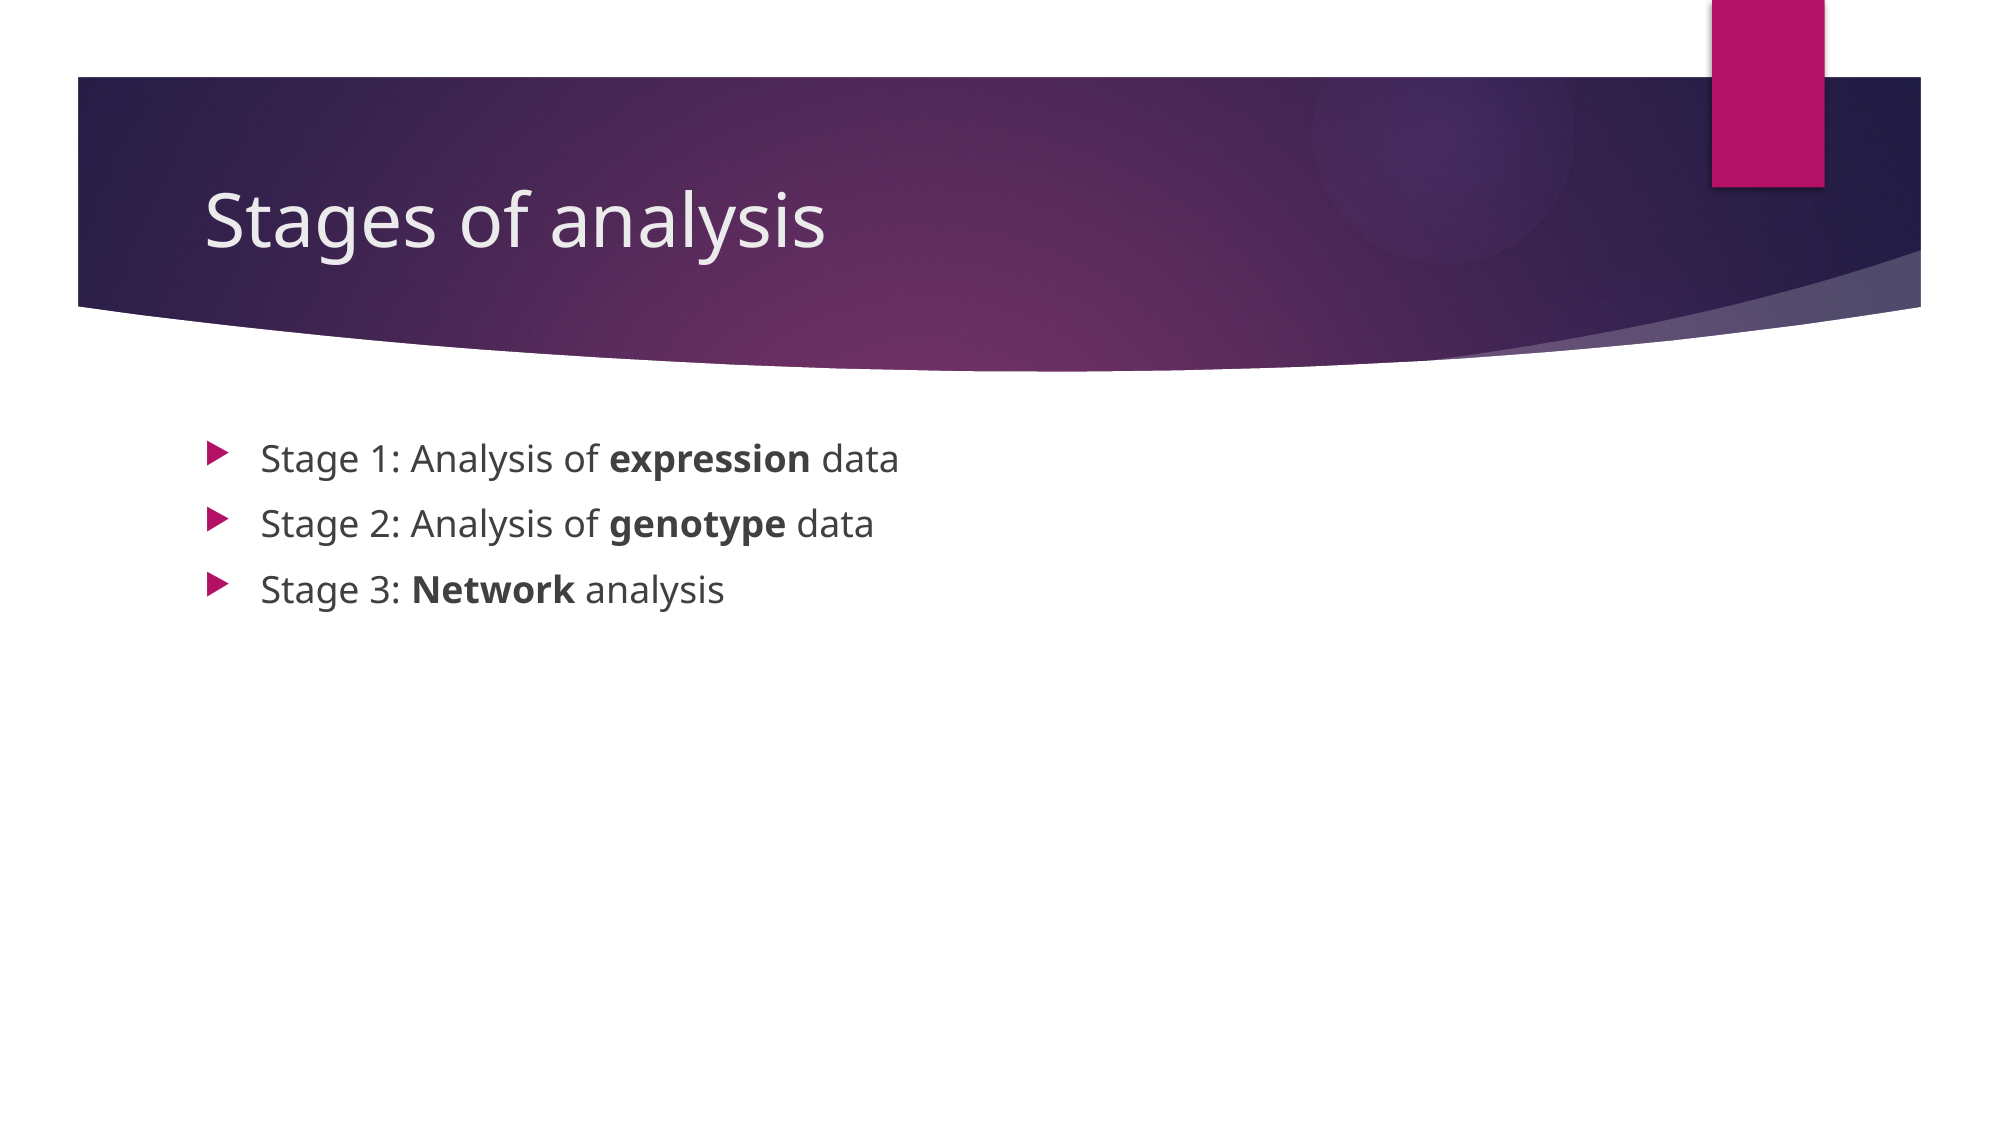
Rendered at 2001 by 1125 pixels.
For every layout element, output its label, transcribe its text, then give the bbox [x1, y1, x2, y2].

title Stages of analysis [189, 159, 1627, 276]
list Stage 1: Analysis of expression data Stage 2: Analysis of genotype data Stage 3: Network analysis [189, 427, 1638, 988]
